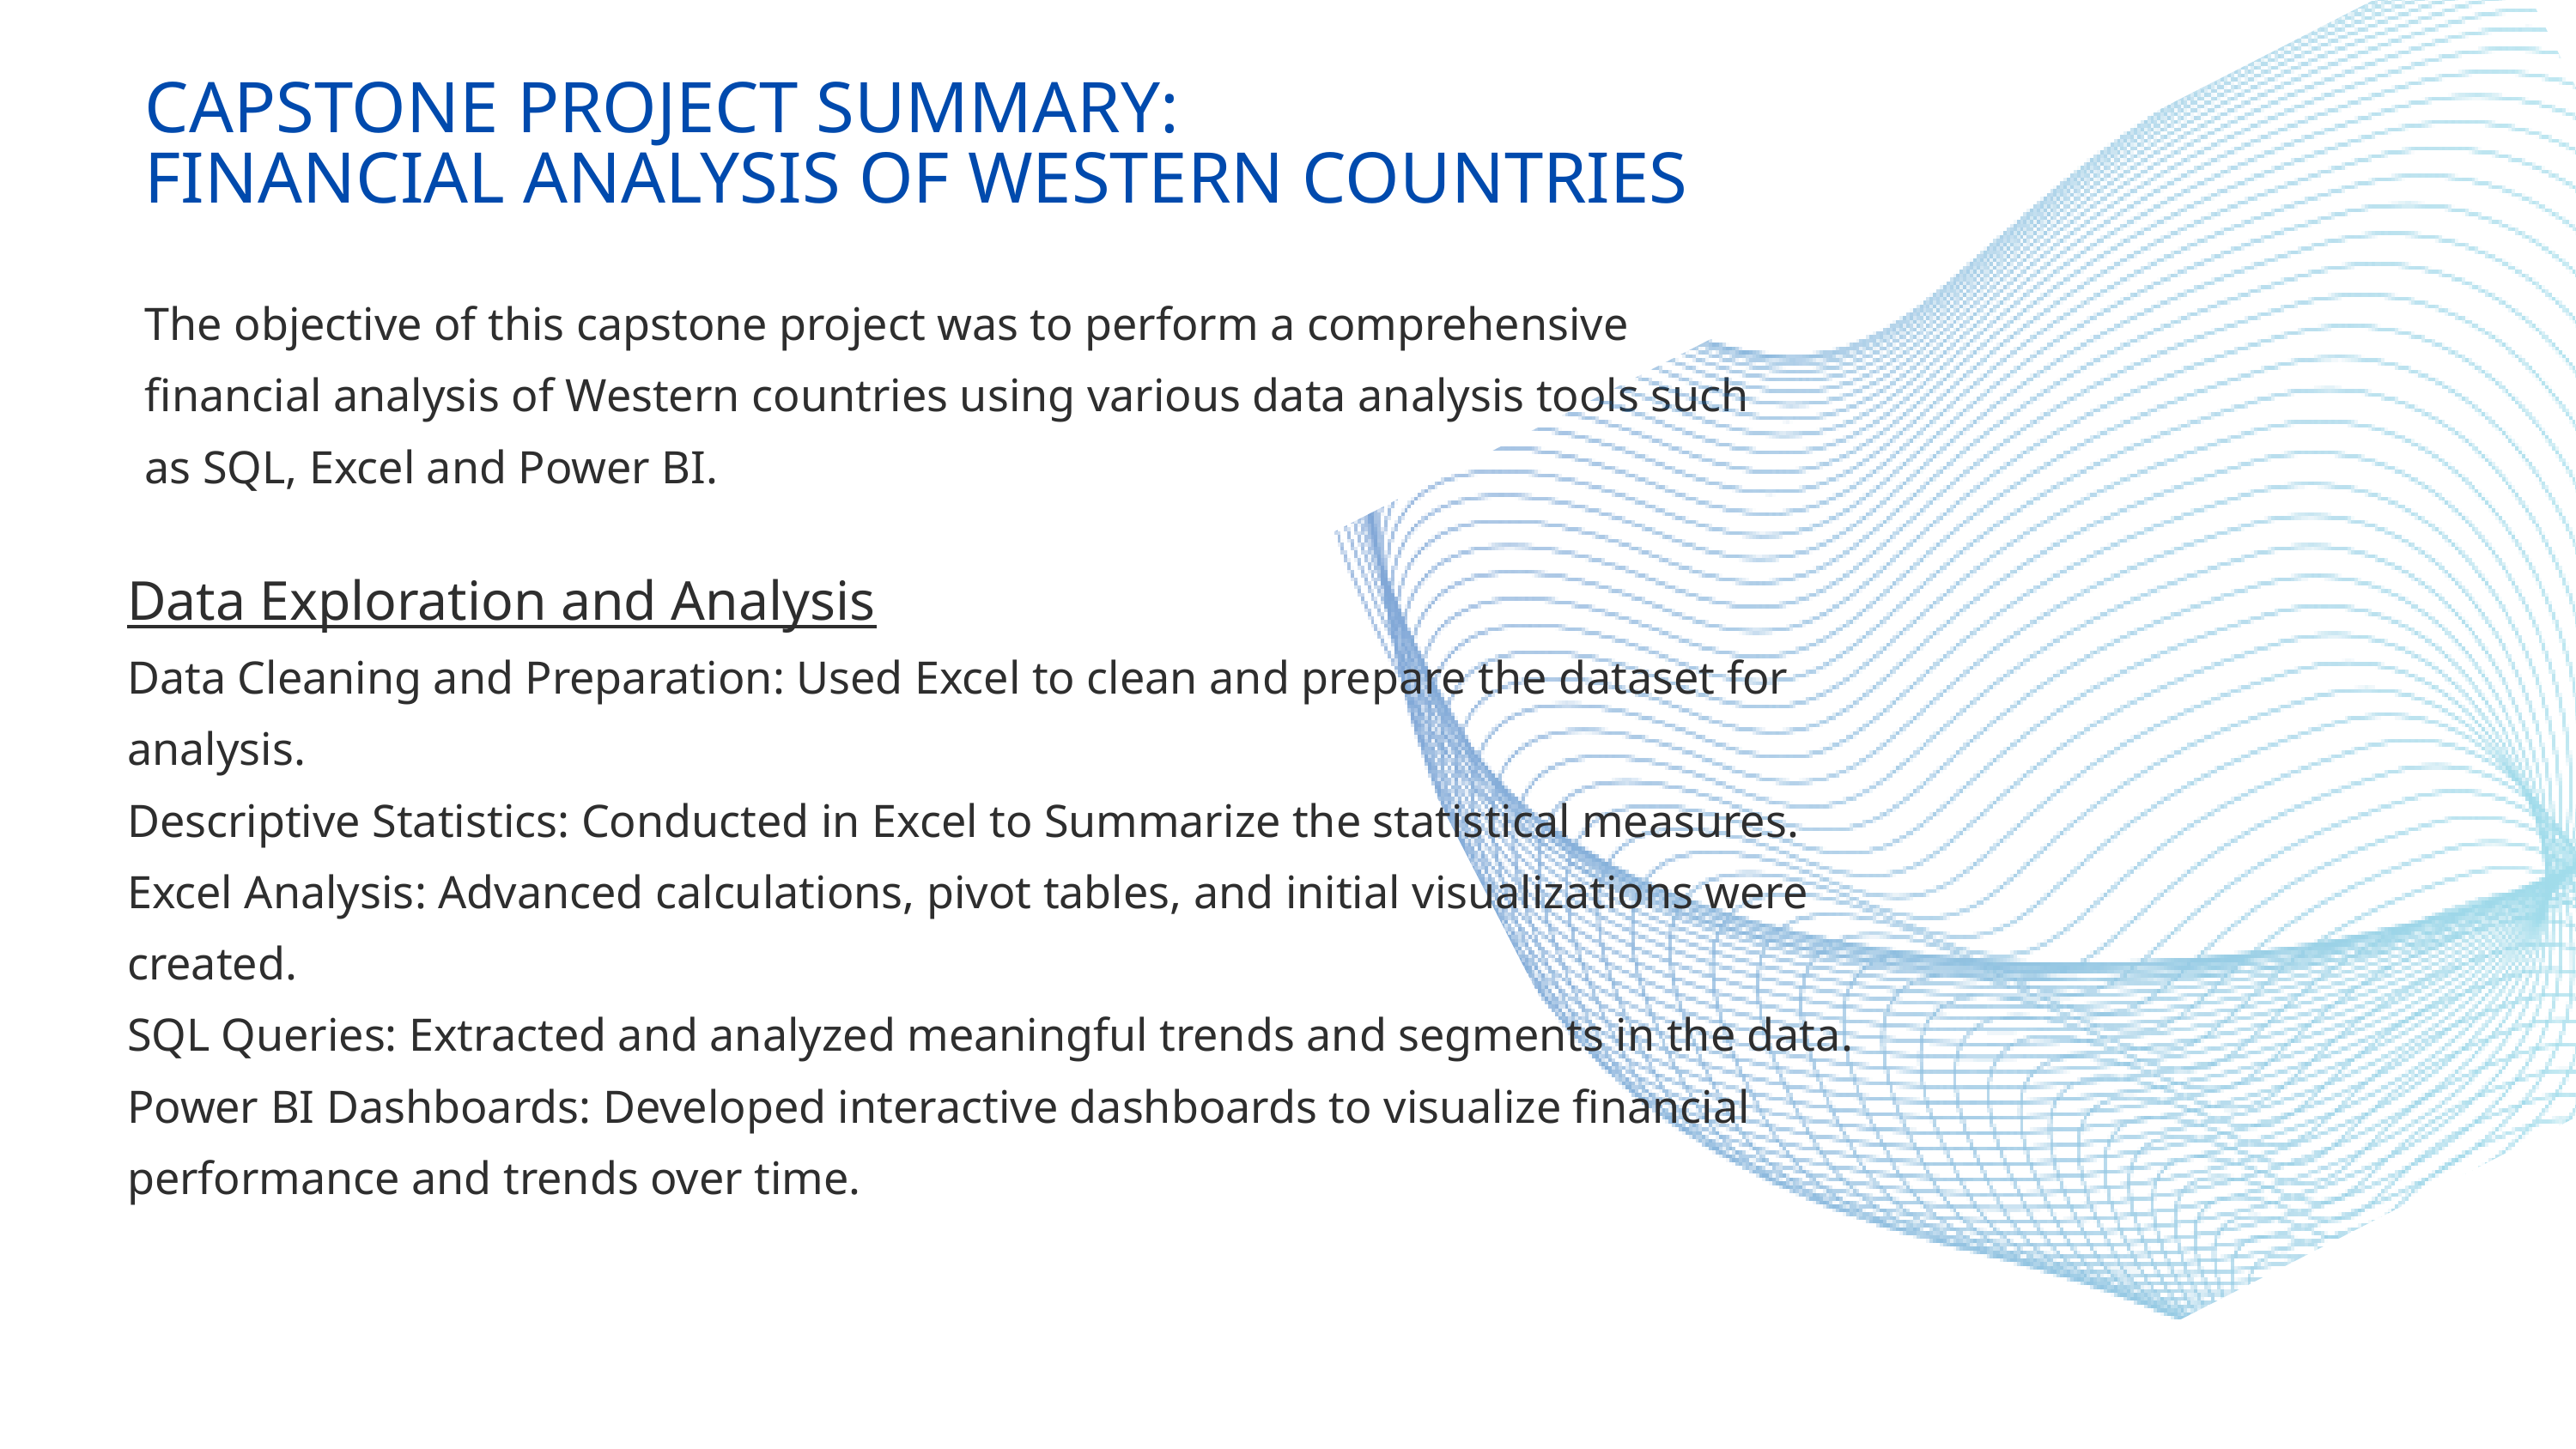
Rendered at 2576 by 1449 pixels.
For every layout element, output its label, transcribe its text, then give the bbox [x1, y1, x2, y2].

text_box CAPSTONE PROJECT SUMMARY: FINANCIAL ANALYSIS OF WESTERN COUNTRIES [144, 76, 1868, 287]
text_box The objective of this capstone project was to perform a comprehensive financial analysis of Western countries using various data analysis tools such as SQL, Excel and Power BI. [144, 277, 1785, 493]
text_box Data Exploration and Analysis Data Cleaning and Preparation: Used Excel to clean and prepare the dataset for analysis. Descriptive Statistics: Conducted in Excel to Summarize the statistical measures. Excel Analysis: Advanced calculations, pivot tables, and initial visualizations were created. SQL Queries: Extracted and analyzed meaningful trends and segments in the data. Power BI Dashboards: Developed interactive dashboards to visualize financial performance and trends over time. [127, 545, 1894, 1204]
text_box [1308, 0, 2576, 1449]
